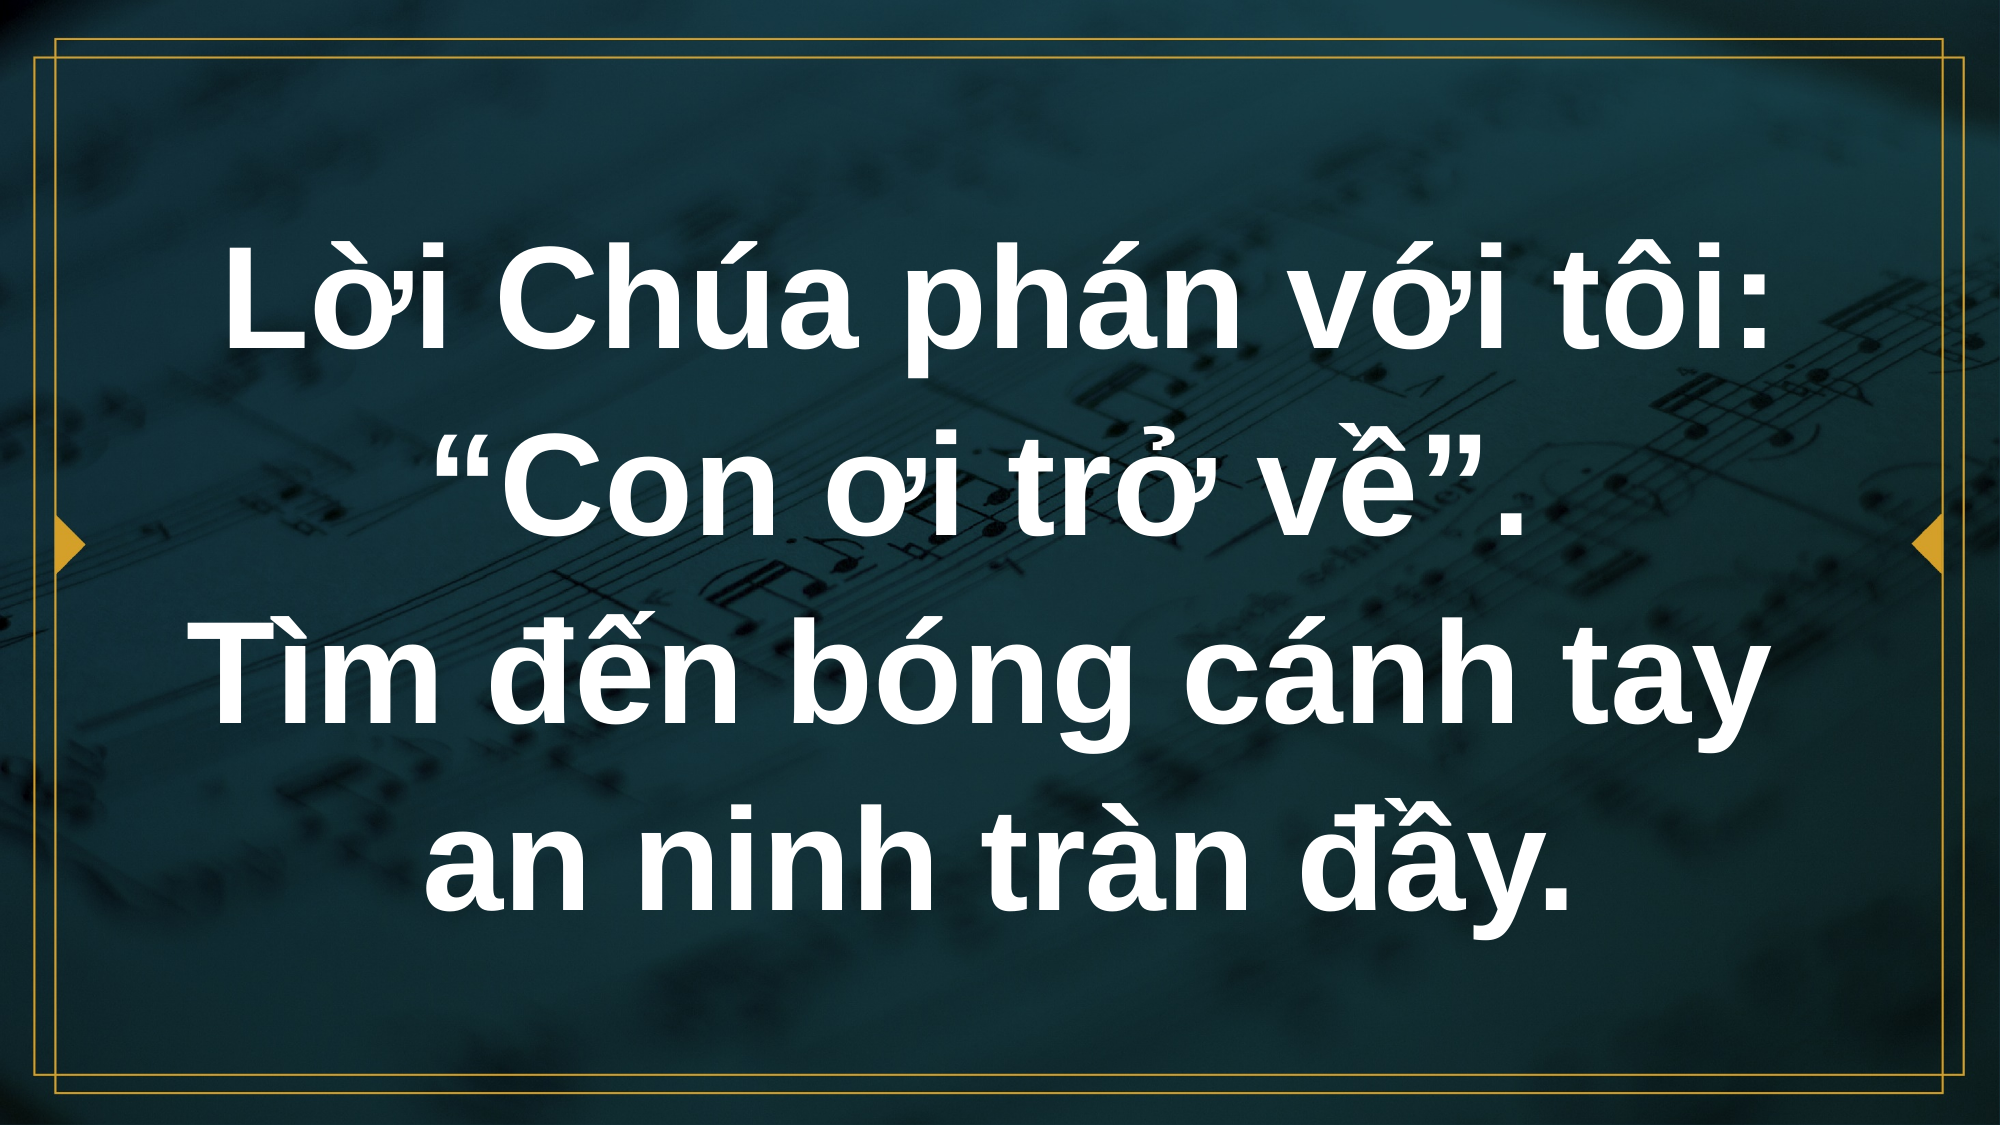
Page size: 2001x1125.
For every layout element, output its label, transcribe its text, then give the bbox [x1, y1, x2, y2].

title Lời Chúa phán với tôi: “Con ơi trở về”. Tìm đến bóng cánh tay an ninh tràn đầy. [55, 53, 1945, 1077]
picture [0, 0, 2000, 1125]
